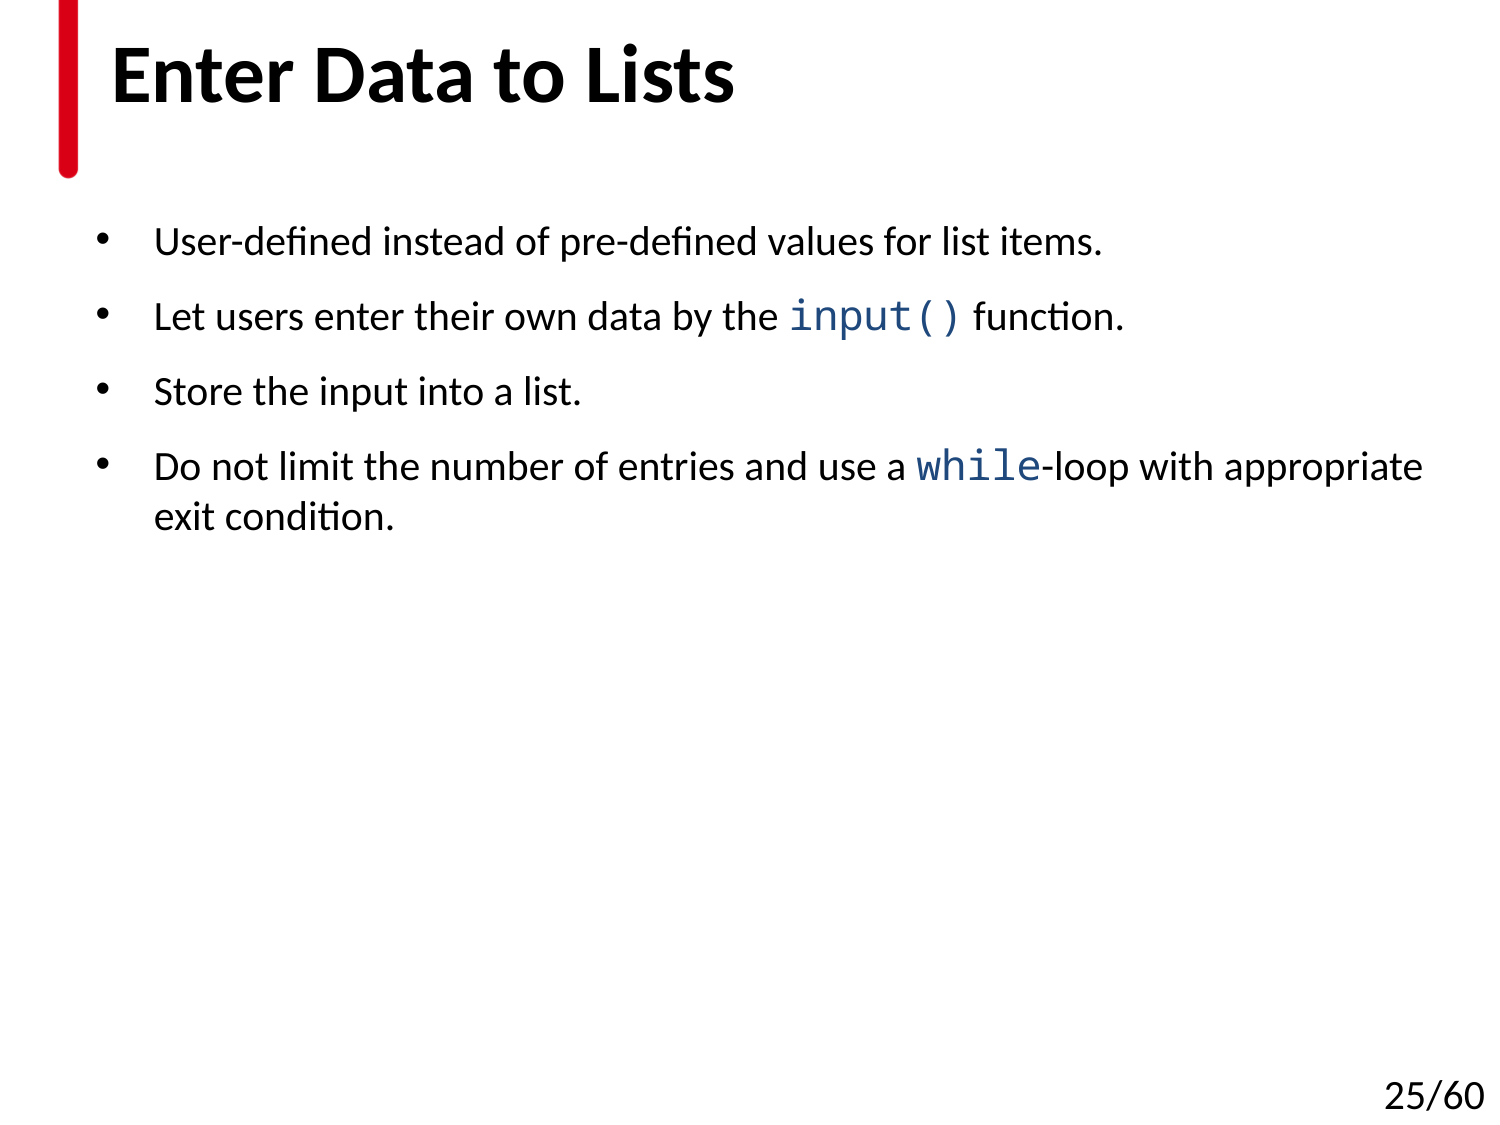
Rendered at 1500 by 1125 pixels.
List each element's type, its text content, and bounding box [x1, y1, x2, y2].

list User-defined instead of pre-defined values for list items. Let users enter their own data by the input() function. Store the input into a list. Do not limit the number of entries and use a while-loop with appropriate exit condition. [80, 206, 1470, 701]
title Enter Data to Lists [96, 0, 1425, 138]
picture [57, 0, 81, 200]
